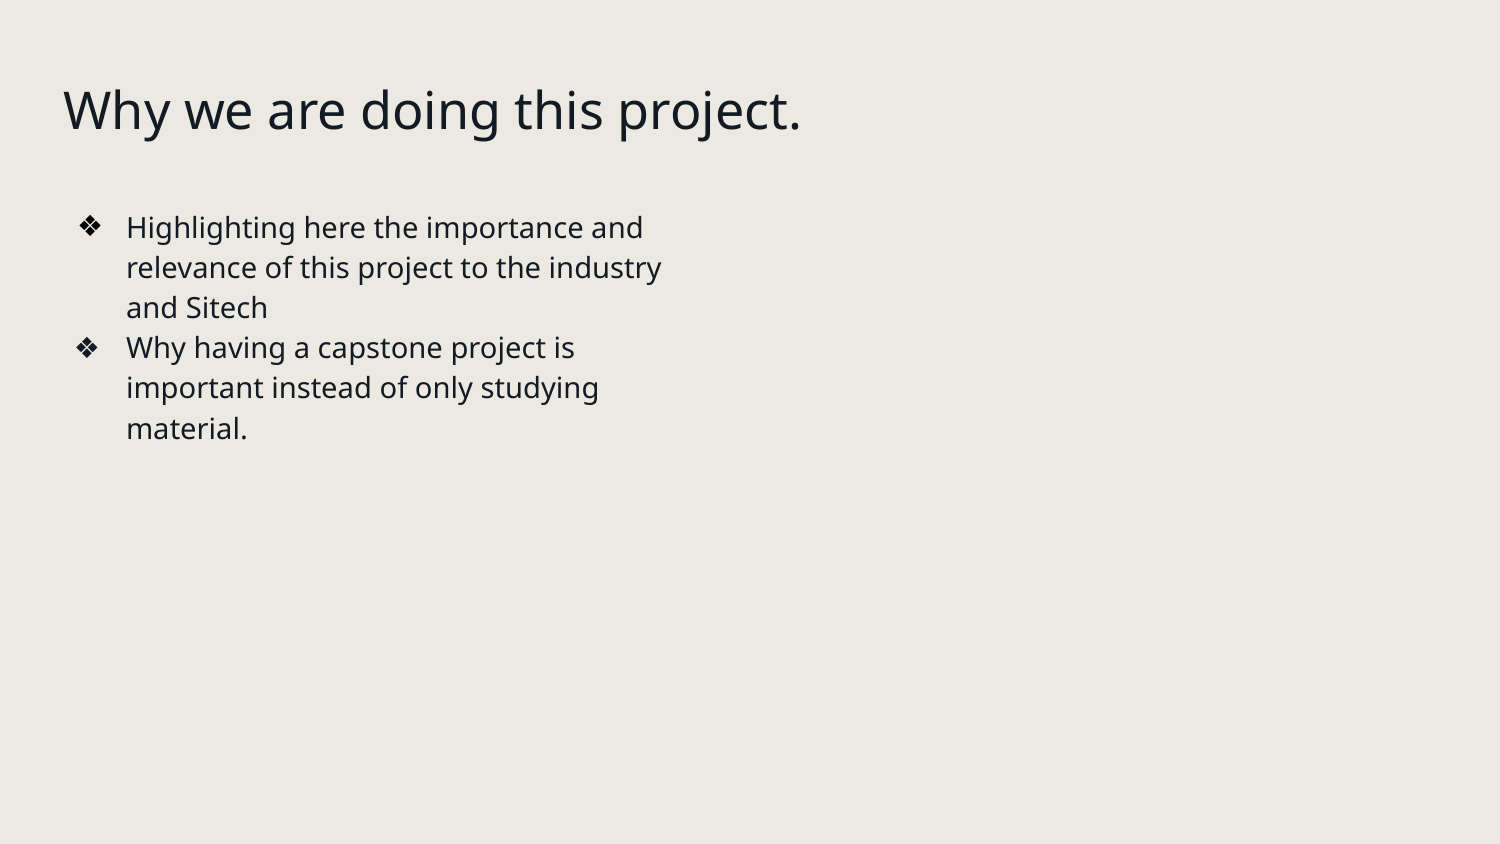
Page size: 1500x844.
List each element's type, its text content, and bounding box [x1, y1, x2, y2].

list Highlighting here the importance and relevance of this project to the industry and Sitech Why having a capstone project is important instead of only studying material. [51, 189, 708, 750]
title Why we are doing this project. [63, 62, 1462, 157]
